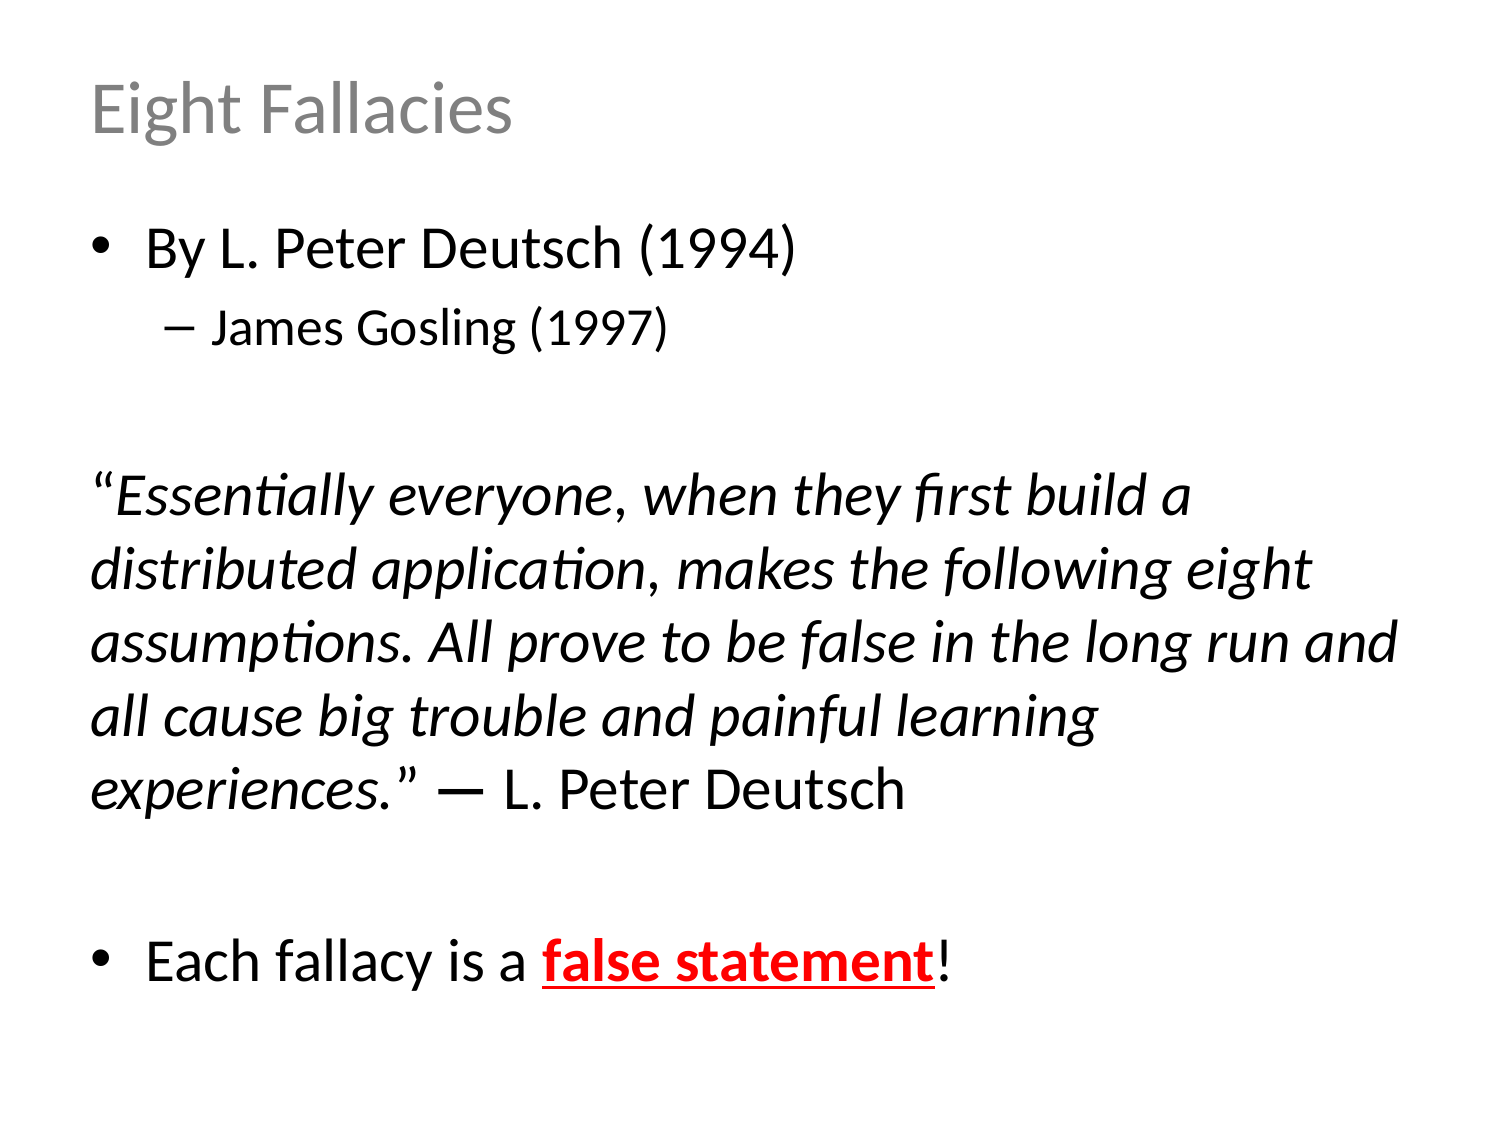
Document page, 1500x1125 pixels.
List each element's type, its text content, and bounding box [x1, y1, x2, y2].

list By L. Peter Deutsch (1994) James Gosling (1997) “Essentially everyone, when they first build a distributed application, makes the following eight assumptions. All prove to be false in the long run and all cause big trouble and painful learning experiences.” — L. Peter Deutsch Each fallacy is a false statement! [75, 200, 1425, 1005]
title Eight Fallacies [75, 45, 1425, 163]
